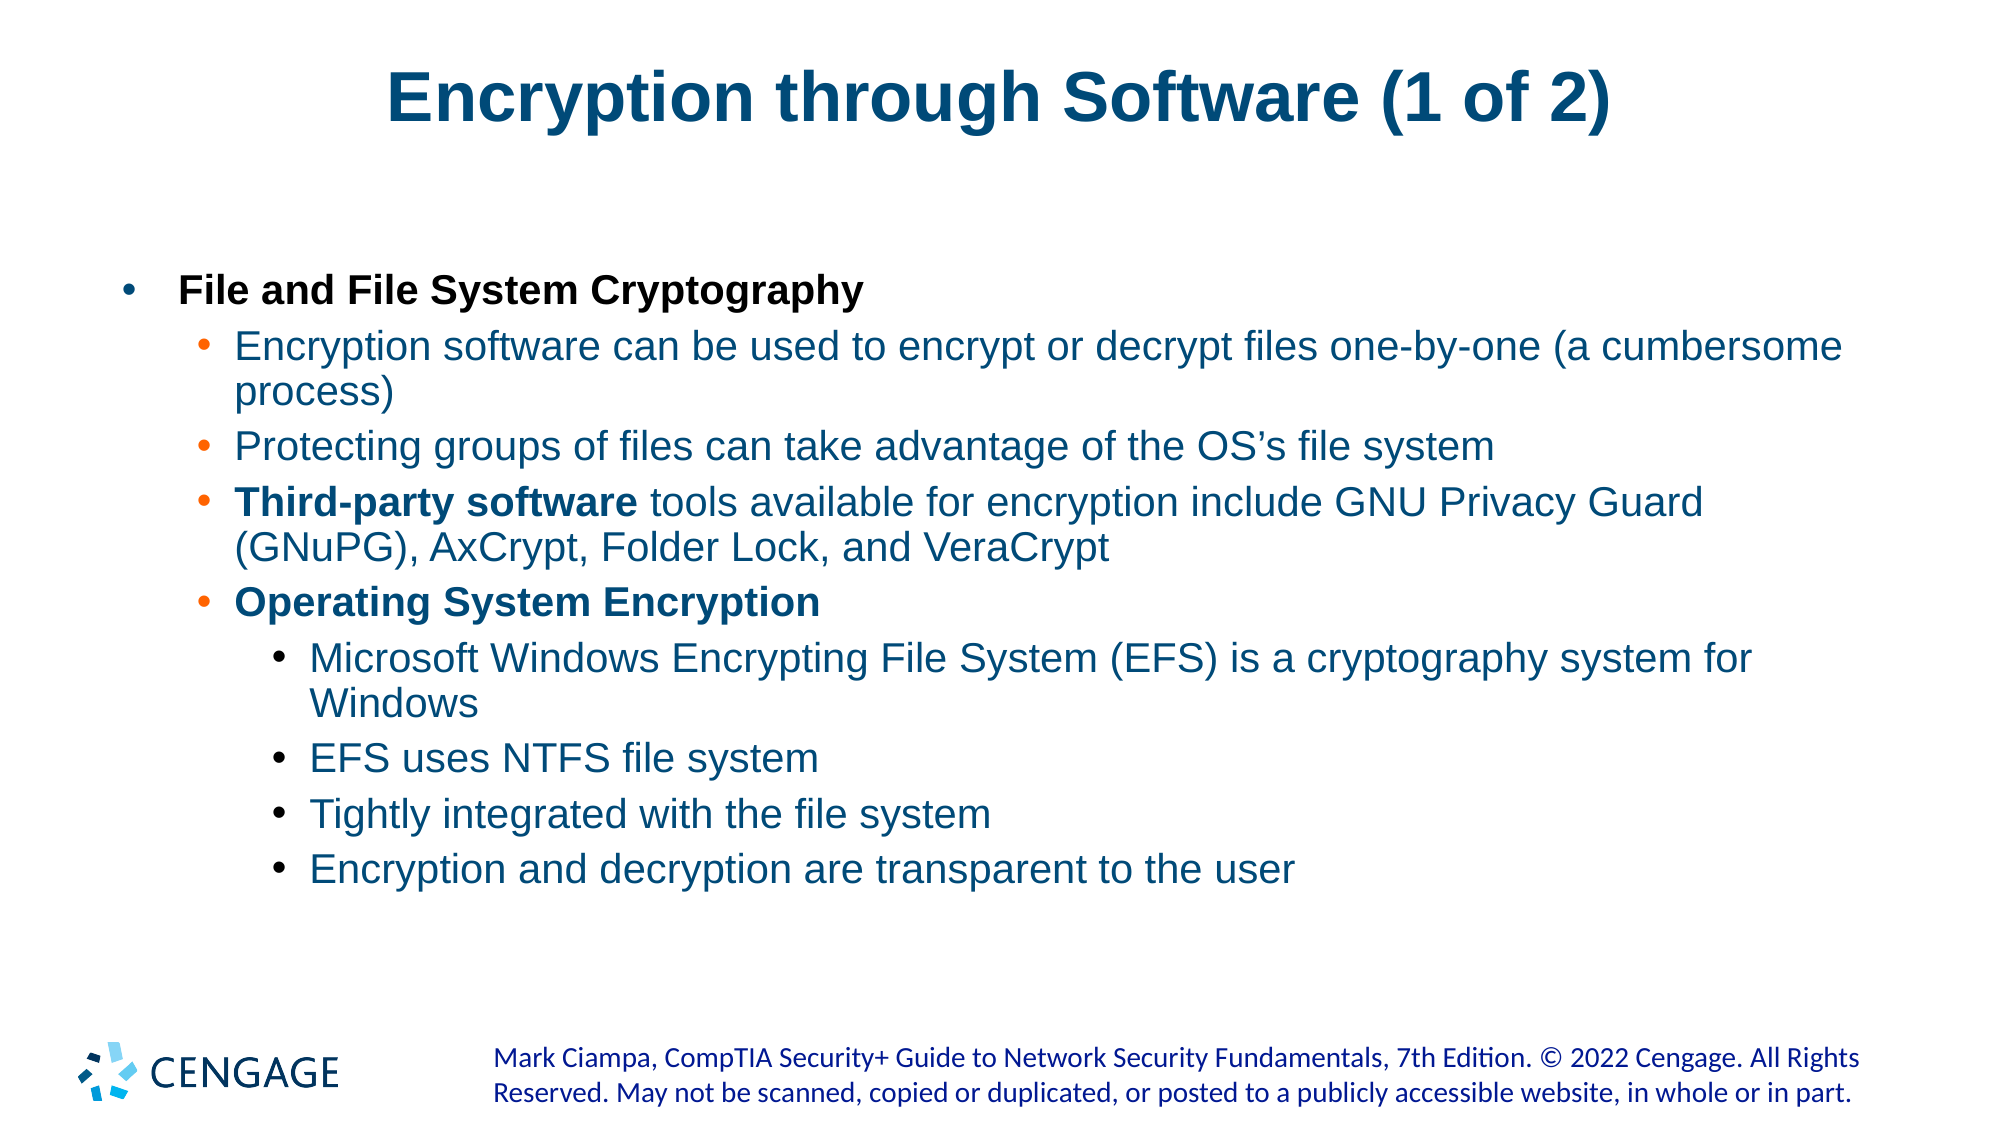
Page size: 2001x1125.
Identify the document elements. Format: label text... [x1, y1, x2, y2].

title Encryption through Software (1 of 2) [137, 59, 1863, 171]
list File and File System Cryptography Encryption software can be used to encrypt or decrypt files one-by-one (a cumbersome process) Protecting groups of files can take advantage of the OS’s file system Third-party software tools available for encryption include GNU Privacy Guard (GNuPG), AxCrypt, Folder Lock, and VeraCrypt Operating System Encryption Microsoft Windows Encrypting File System (EFS) is a cryptography system for Windows EFS uses NTFS file system Tightly integrated with the file system Encryption and decryption are transparent to the user [121, 268, 1880, 990]
picture [78, 1042, 338, 1101]
